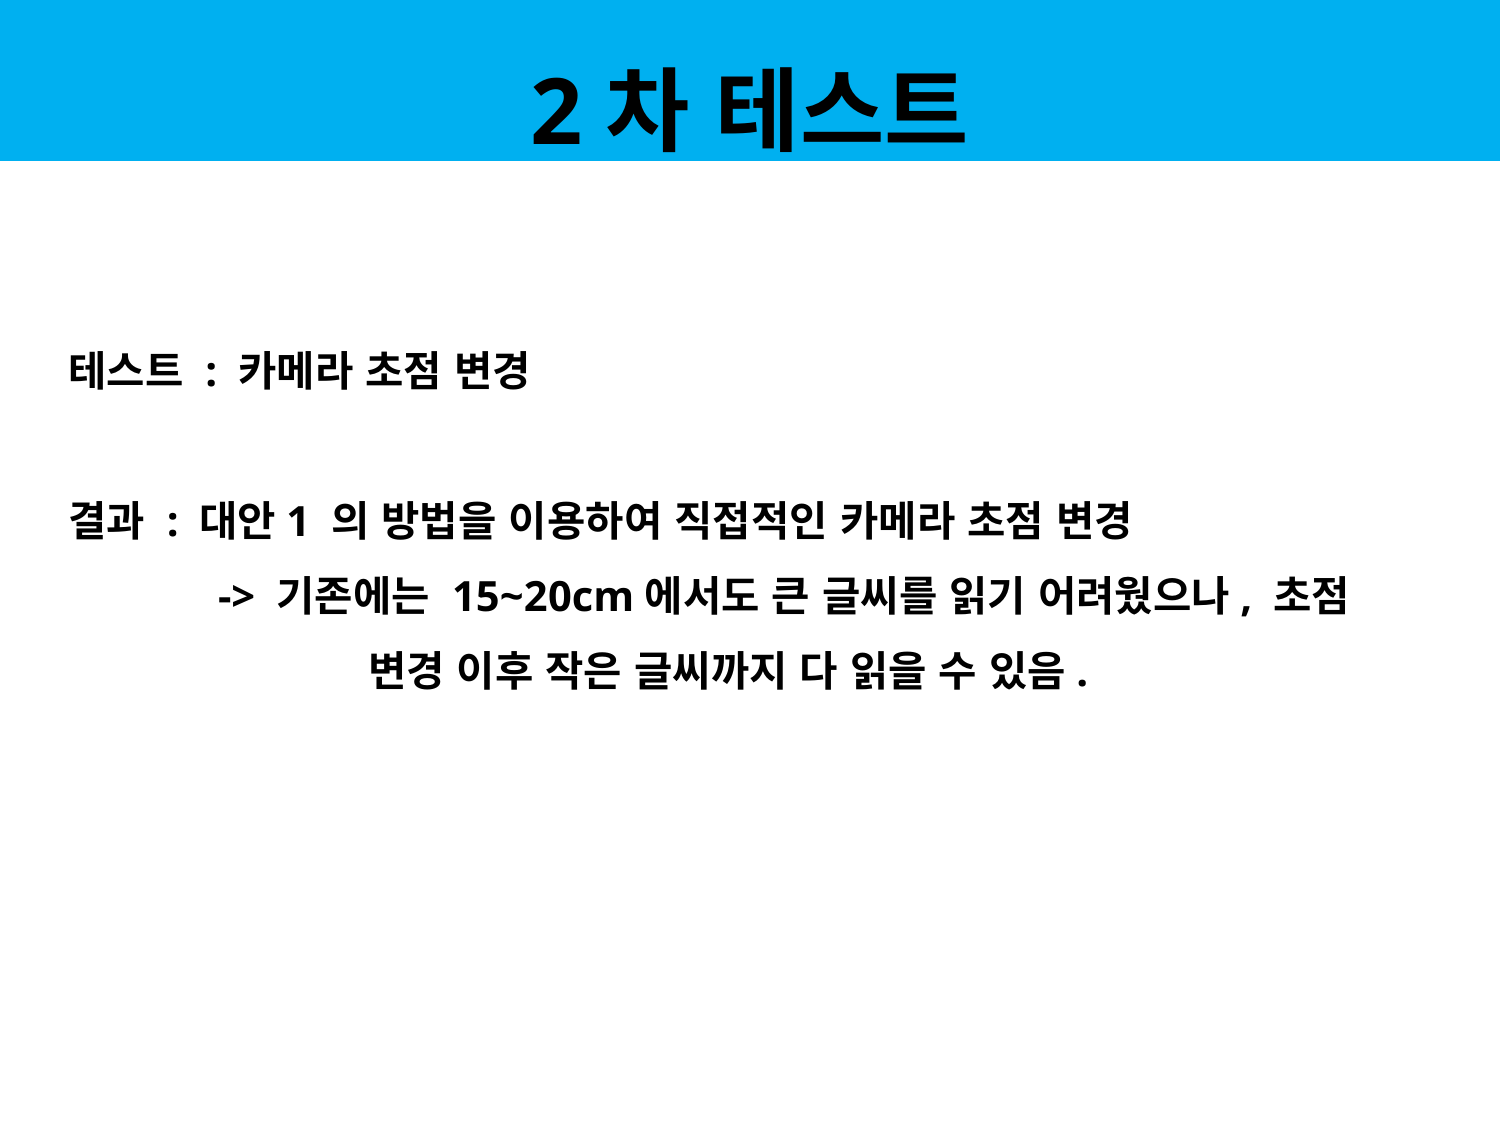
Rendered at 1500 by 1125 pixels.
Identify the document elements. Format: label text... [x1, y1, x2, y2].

title 2차 테스트 [0, 0, 1500, 161]
text_box 테스트 : 카메라 초점 변경 결과 : 대안1 의 방법을 이용하여 직접적인 카메라 초점 변경 -> 기존에는 15~20cm에서도 큰 글씨를 읽기 어려웠으나, 초점 변경 이후 작은 글씨까지 다 읽을 수 있음. [53, 231, 1459, 858]
